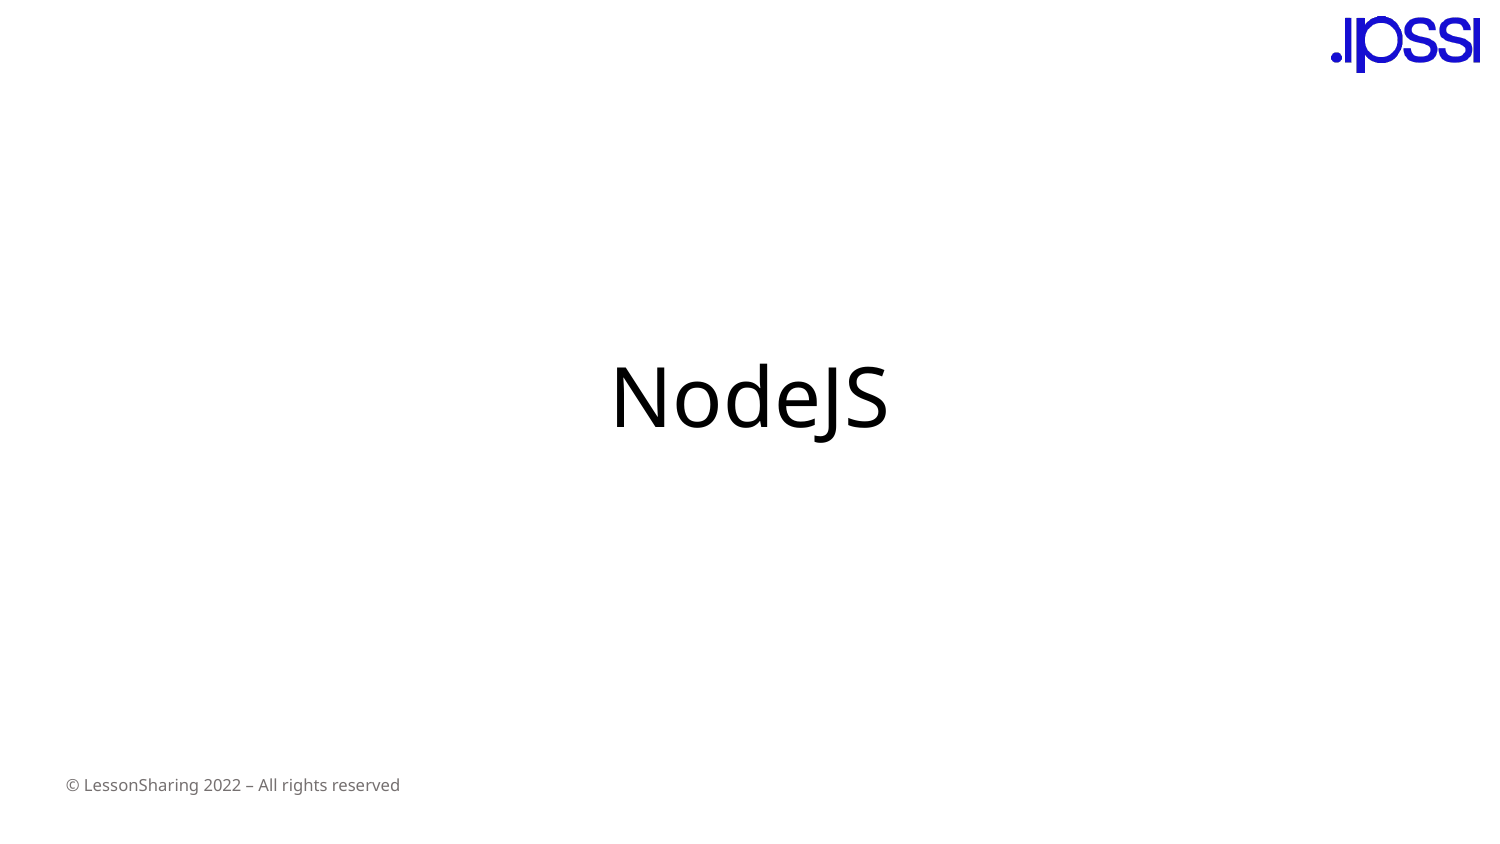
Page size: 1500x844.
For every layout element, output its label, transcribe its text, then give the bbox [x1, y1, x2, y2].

title NodeJS [51, 122, 1449, 680]
picture [1331, 16, 1480, 73]
